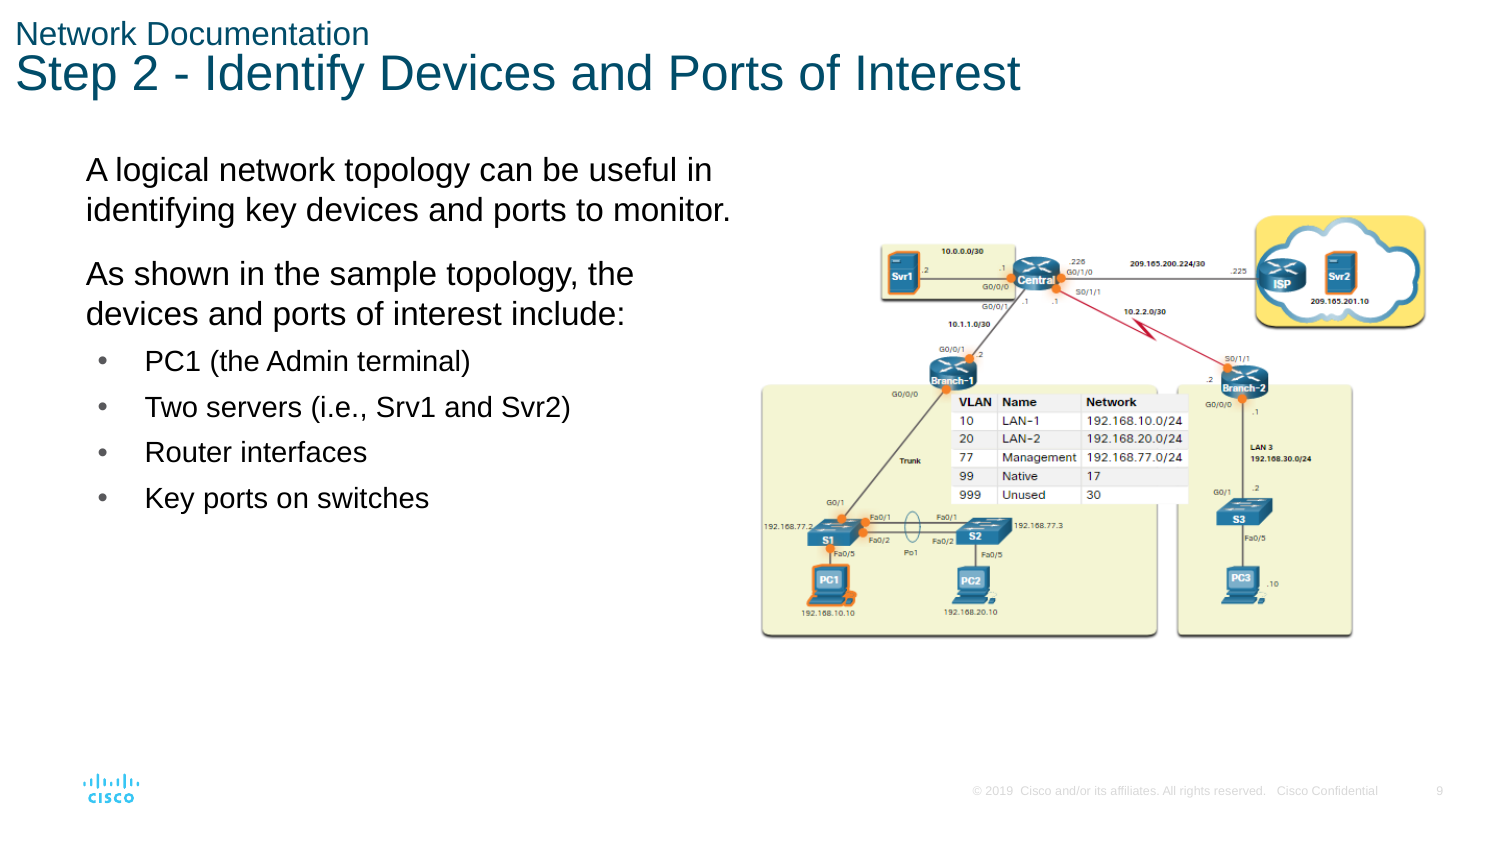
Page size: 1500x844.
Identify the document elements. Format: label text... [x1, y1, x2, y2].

text_box As shown in the sample topology, the devices and ports of interest include: PC1 (the Admin terminal) Two servers (i.e., Srv1 and Svr2) Router interfaces Key ports on switches [70, 245, 730, 682]
picture [749, 207, 1433, 645]
list A logical network topology can be useful in identifying key devices and ports to monitor. [70, 140, 771, 246]
title Network Documentation Step 2 - Identify Devices and Ports of Interest [0, 0, 1369, 121]
